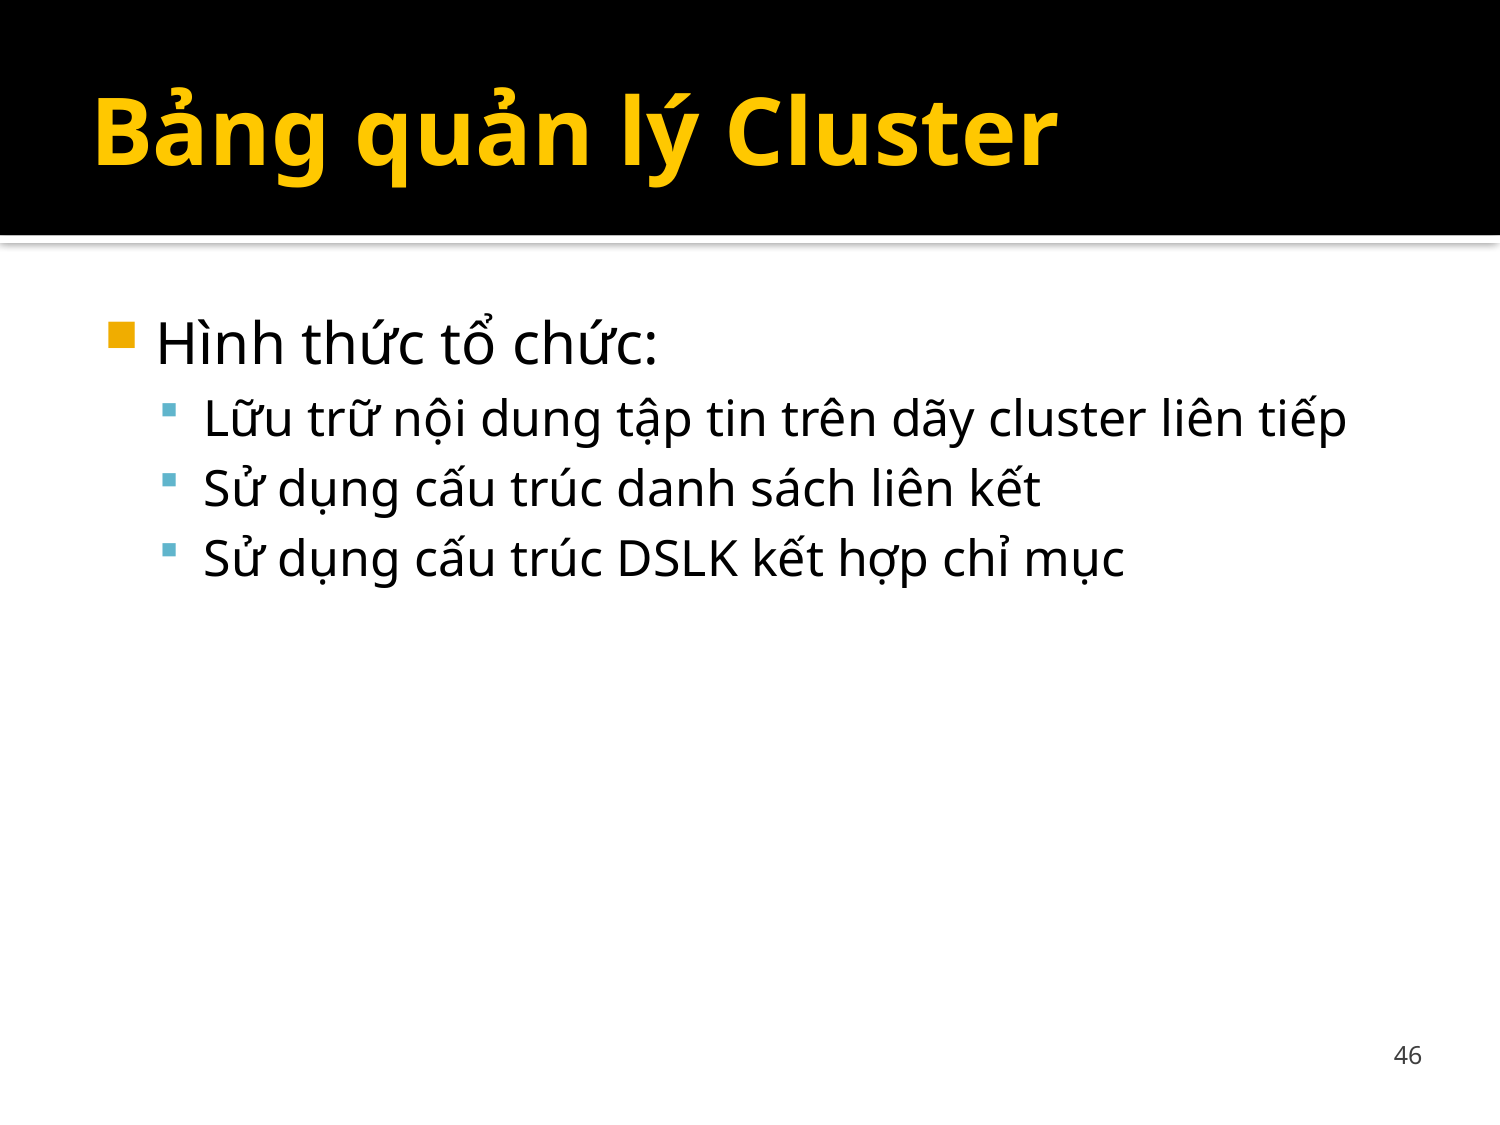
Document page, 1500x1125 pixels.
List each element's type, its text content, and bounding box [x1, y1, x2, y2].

title Bảng quản lý Cluster [75, 25, 1425, 231]
list Hình thức tổ chức: Lữu trữ nội dung tập tin trên dãy cluster liên tiếp Sử dụng cấu trúc danh sách liên kết Sử dụng cấu trúc DSLK kết hợp chỉ mục [75, 291, 1425, 1050]
slide_number 46 [1337, 988, 1438, 1074]
